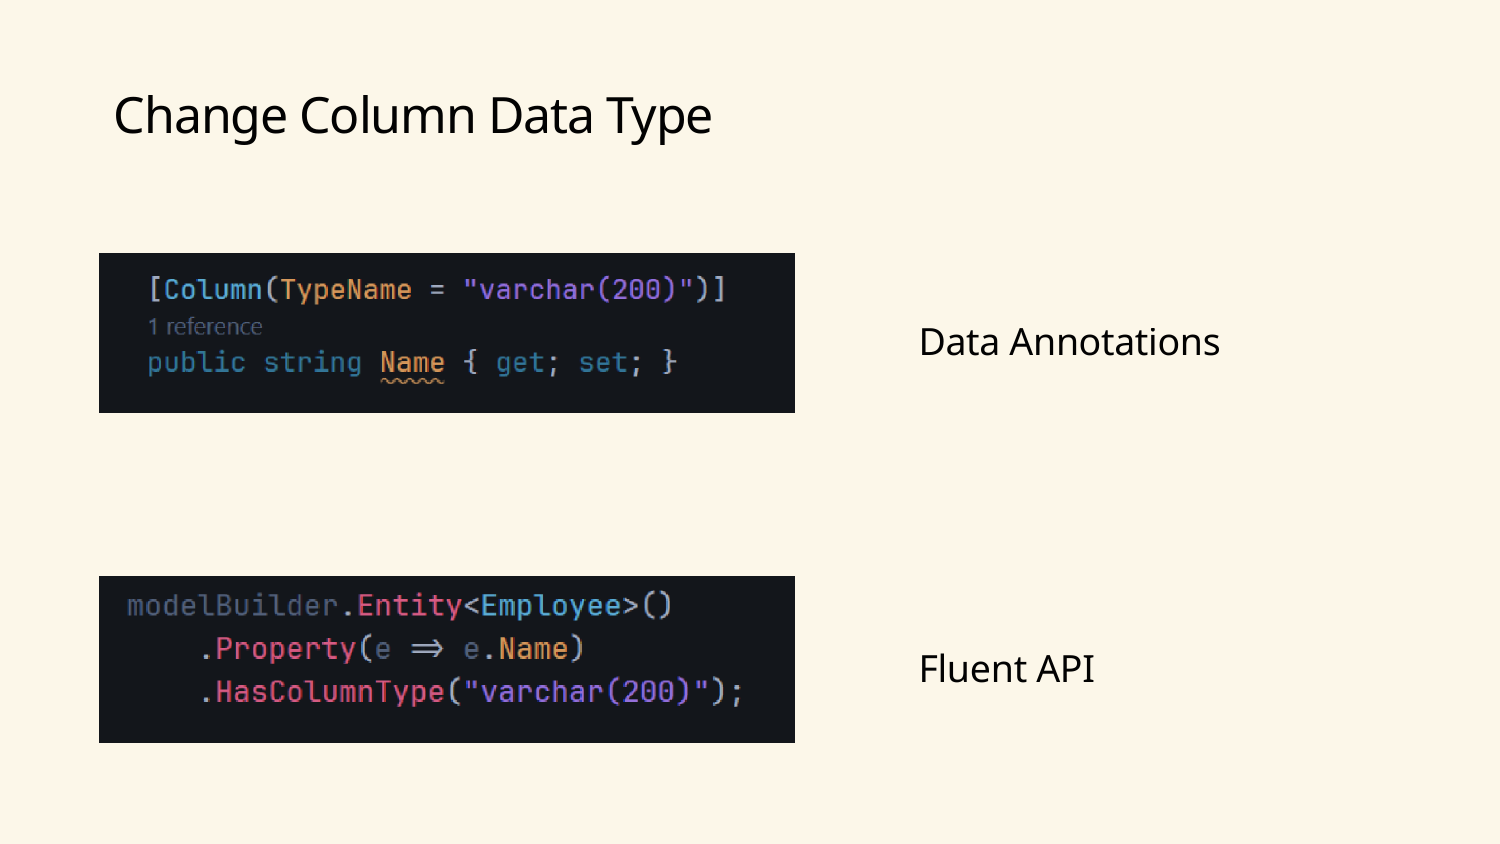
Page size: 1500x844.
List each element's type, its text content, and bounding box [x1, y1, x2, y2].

picture [99, 576, 795, 743]
text_box Fluent API [903, 629, 1413, 690]
picture [99, 253, 795, 413]
text_box Data Annotations [903, 303, 1322, 364]
text_box Change Column Data Type [99, 78, 762, 143]
